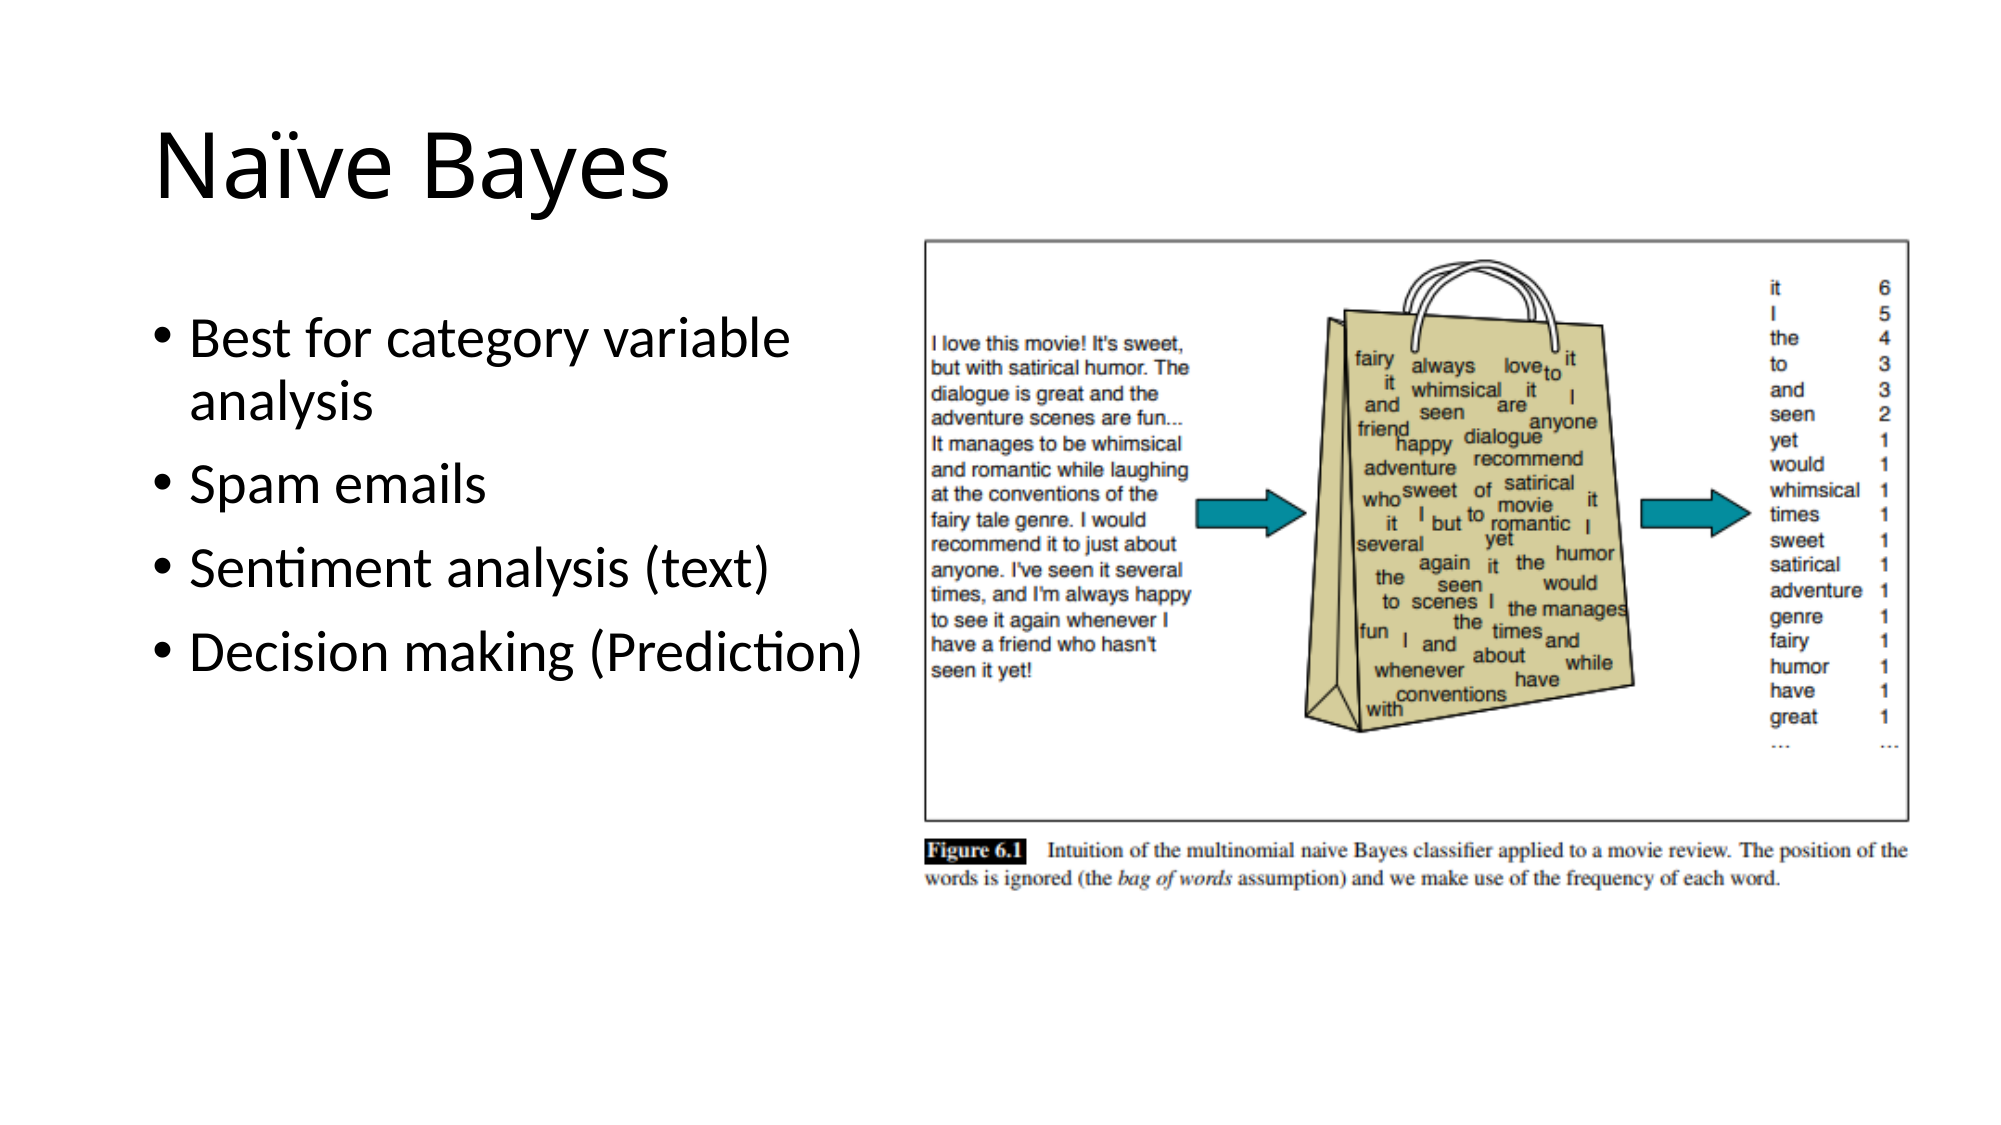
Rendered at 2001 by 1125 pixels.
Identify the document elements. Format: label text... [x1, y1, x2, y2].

title Naïve Bayes [137, 59, 1863, 278]
list Best for category variable analysis Spam emails Sentiment analysis (text) Decision making (Prediction) [137, 299, 960, 1014]
picture [910, 221, 1932, 904]
